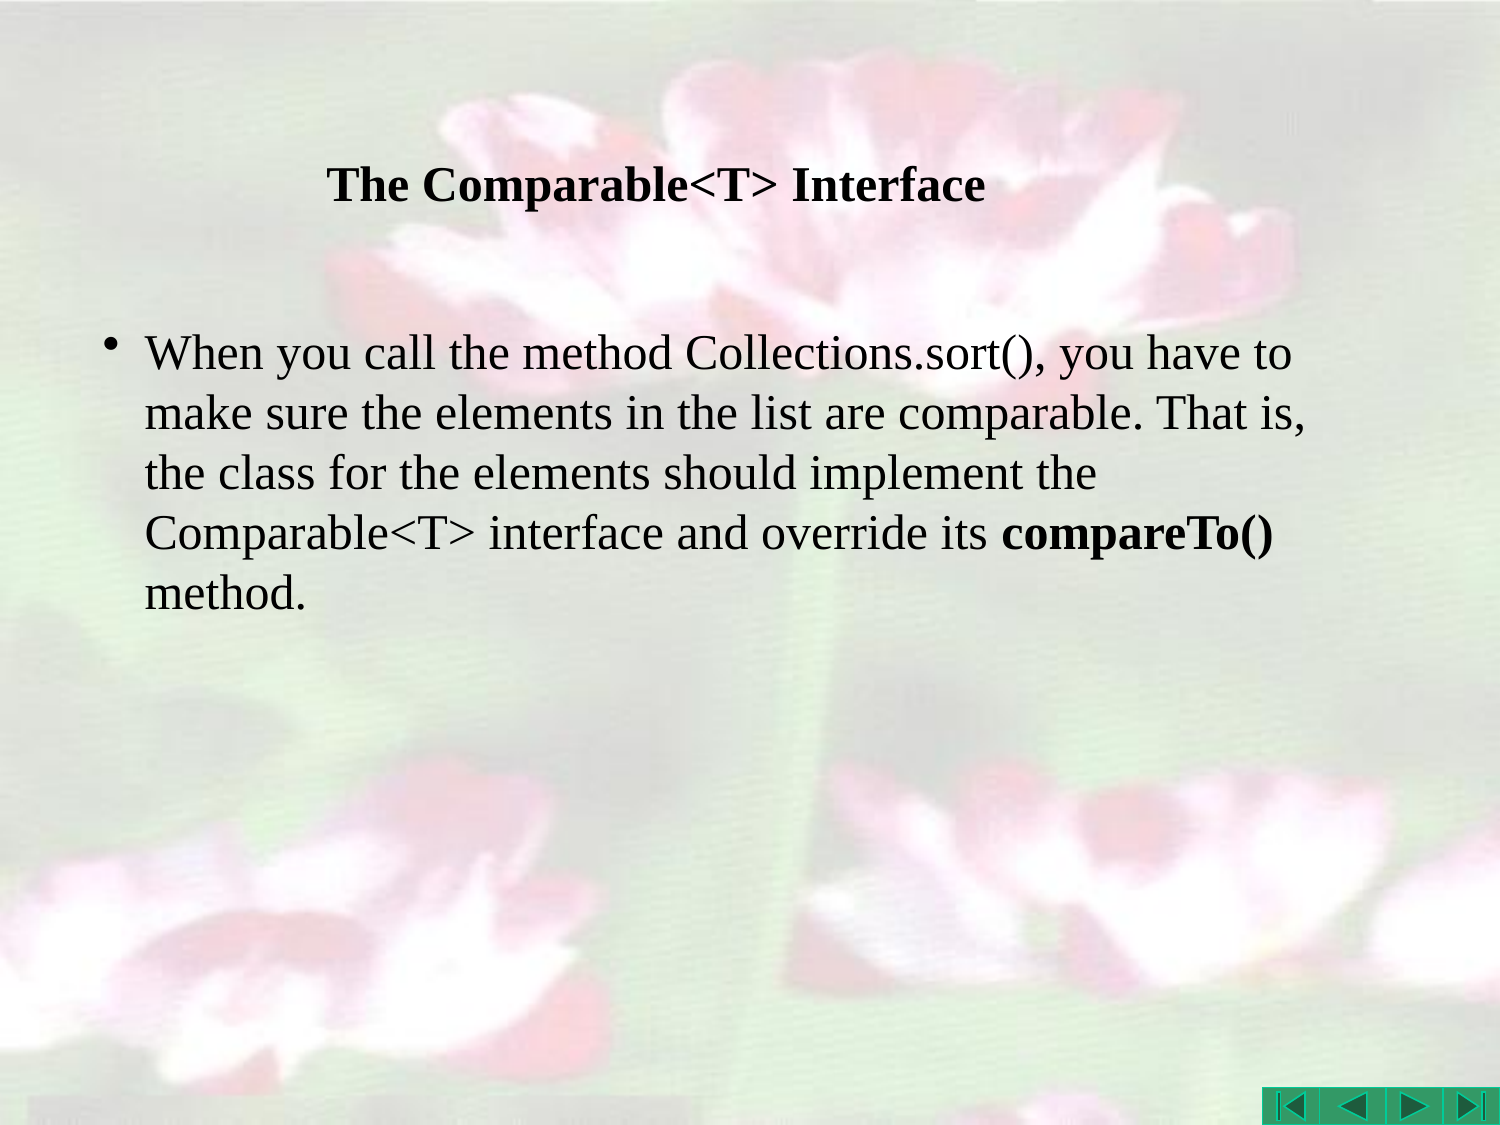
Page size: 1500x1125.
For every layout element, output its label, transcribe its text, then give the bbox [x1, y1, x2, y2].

title The Comparable<T> Interface [112, 125, 1200, 238]
list When you call the method Collections.sort(), you have to make sure the elements in the list are comparable. That is, the class for the elements should implement the Comparable<T> interface and override its compareTo() method. [87, 312, 1363, 988]
picture [0, 0, 1500, 1125]
